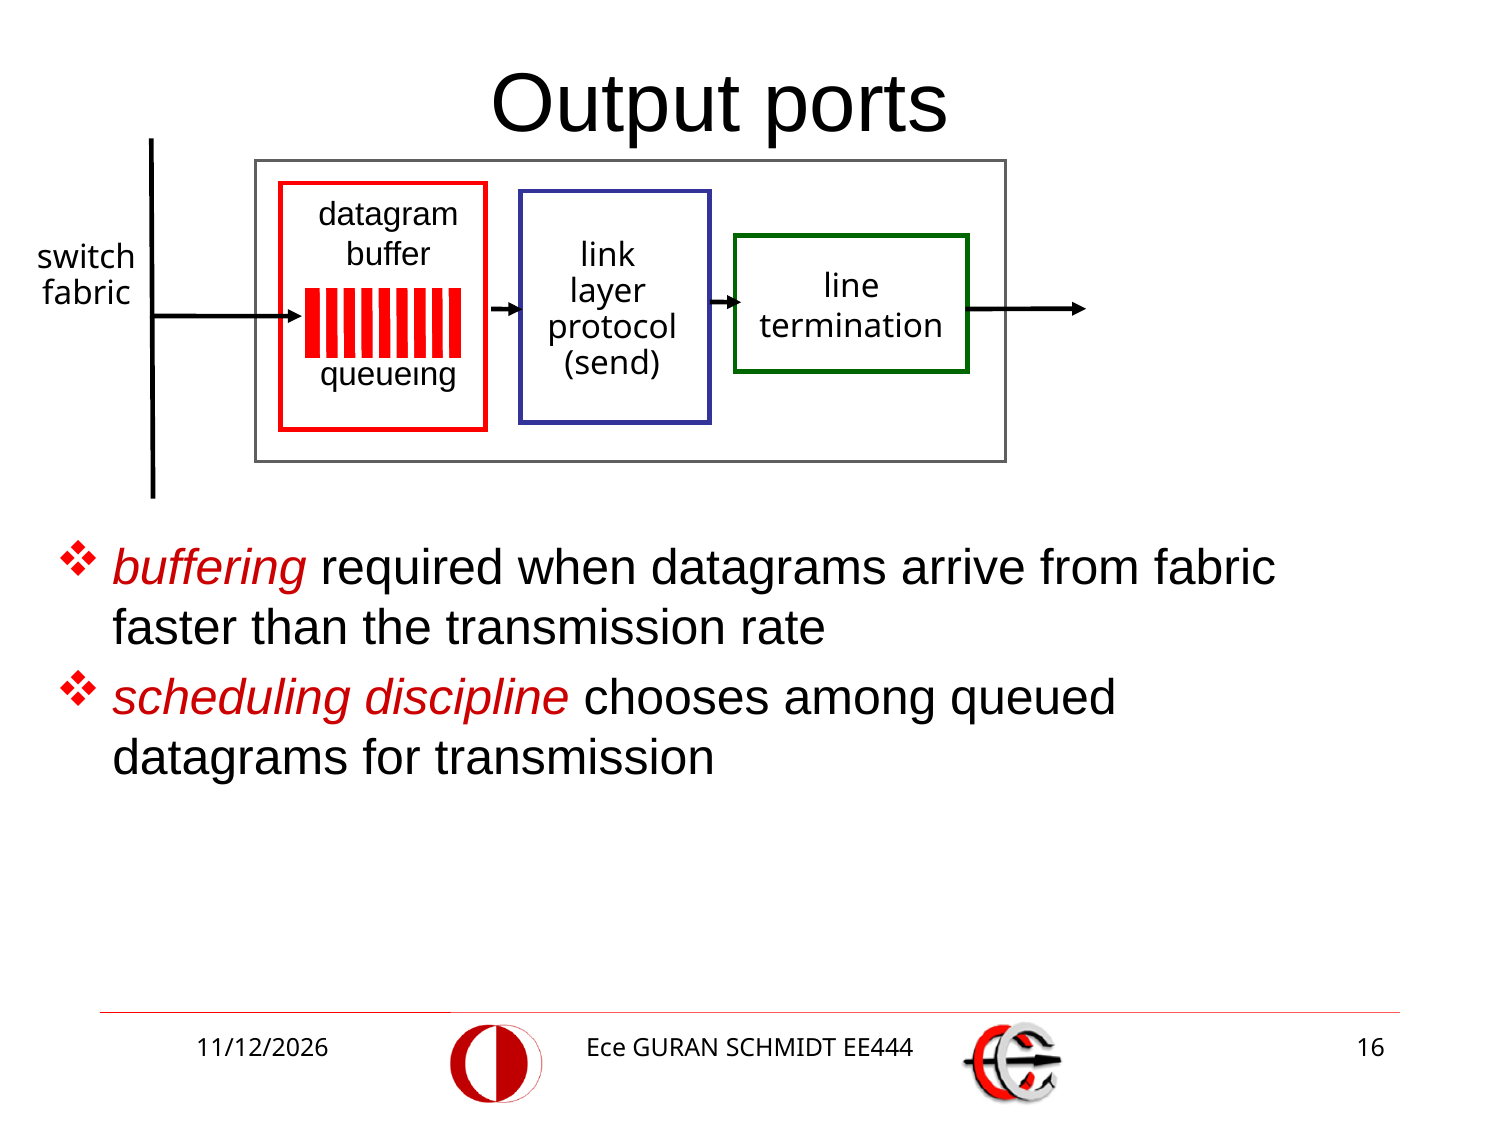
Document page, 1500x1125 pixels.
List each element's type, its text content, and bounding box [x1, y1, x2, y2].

text_box line termination [735, 235, 968, 372]
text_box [280, 182, 486, 431]
footer Ece GURAN SCHMIDT EE444 [512, 1024, 988, 1103]
picture [448, 1023, 543, 1103]
picture [950, 1019, 1068, 1106]
text_box [255, 160, 1006, 316]
text_box [255, 303, 1006, 462]
text_box link layer protocol (send) [525, 241, 699, 378]
text_box buffering required when datagrams arrive from fabric faster than the transmission rate scheduling discipline chooses among queued datagrams for transmission [40, 526, 1319, 856]
text_box [491, 302, 523, 316]
slide_number 16 [1074, 1024, 1401, 1103]
text_box [965, 302, 1087, 315]
text_box [520, 190, 710, 423]
text_box switch fabric [0, 207, 174, 344]
text_box [709, 295, 742, 309]
title Output ports [82, 41, 1358, 155]
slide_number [99, 1024, 426, 1103]
